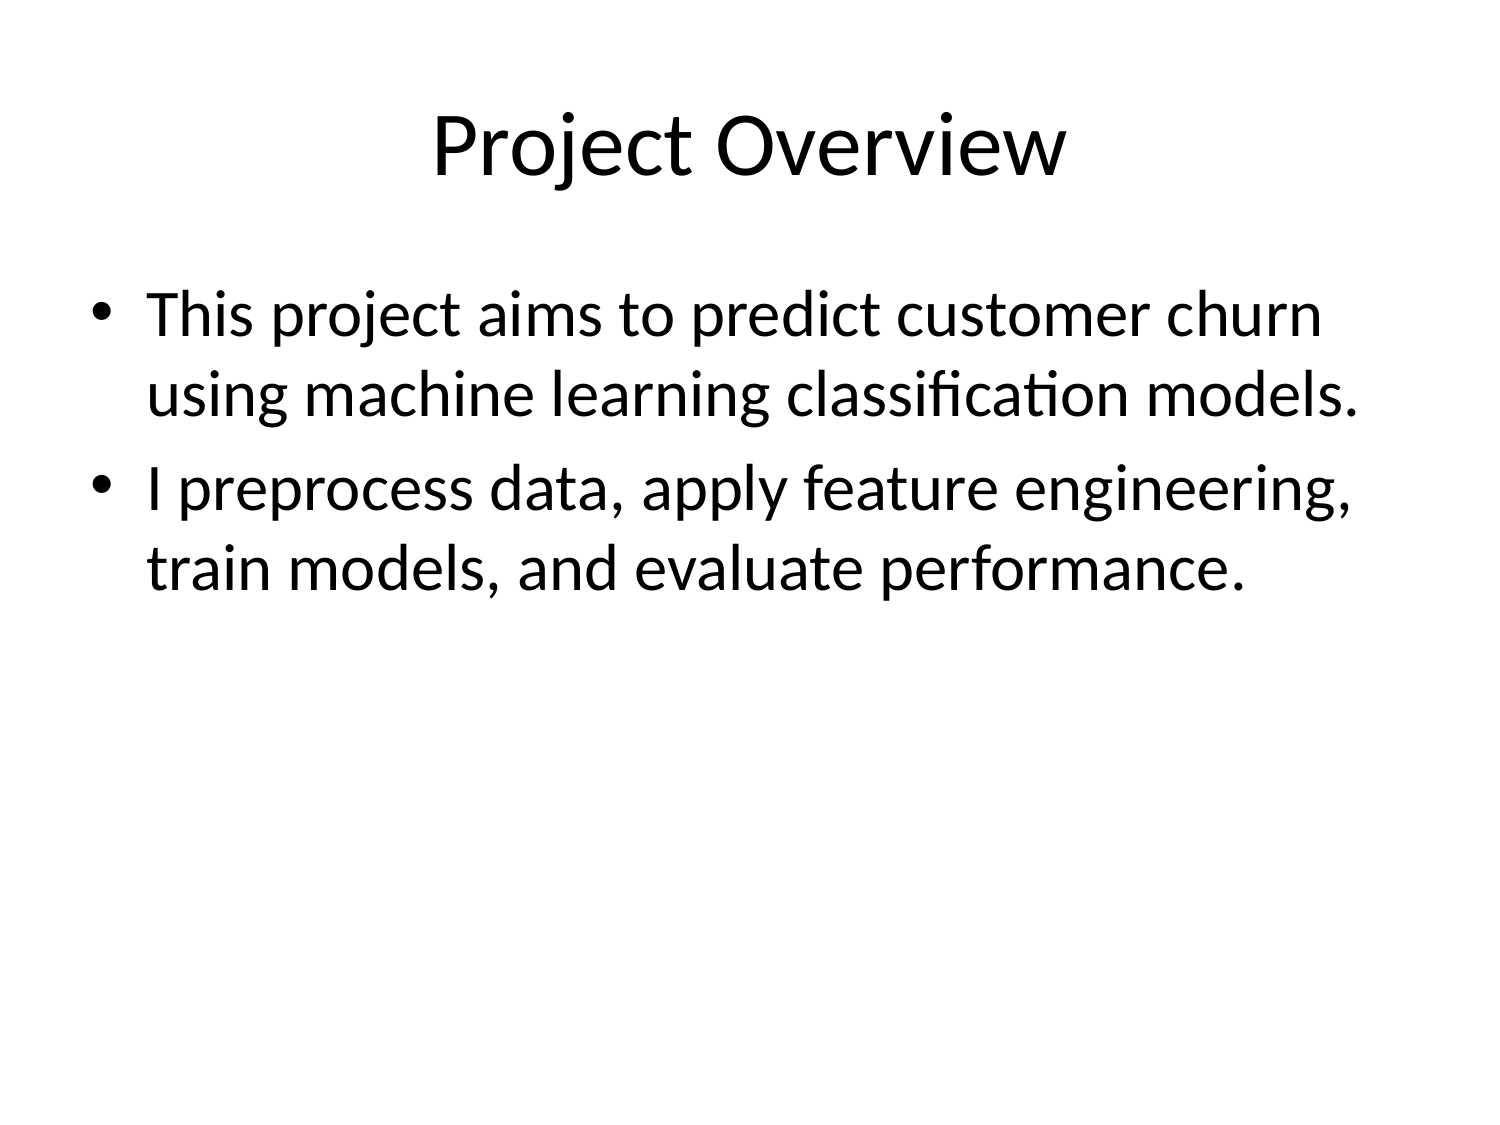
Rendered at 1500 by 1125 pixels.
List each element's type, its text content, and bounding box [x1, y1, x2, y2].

list This project aims to predict customer churn using machine learning classification models. I preprocess data, apply feature engineering, train models, and evaluate performance. [75, 262, 1425, 1005]
title Project Overview [75, 45, 1425, 233]
